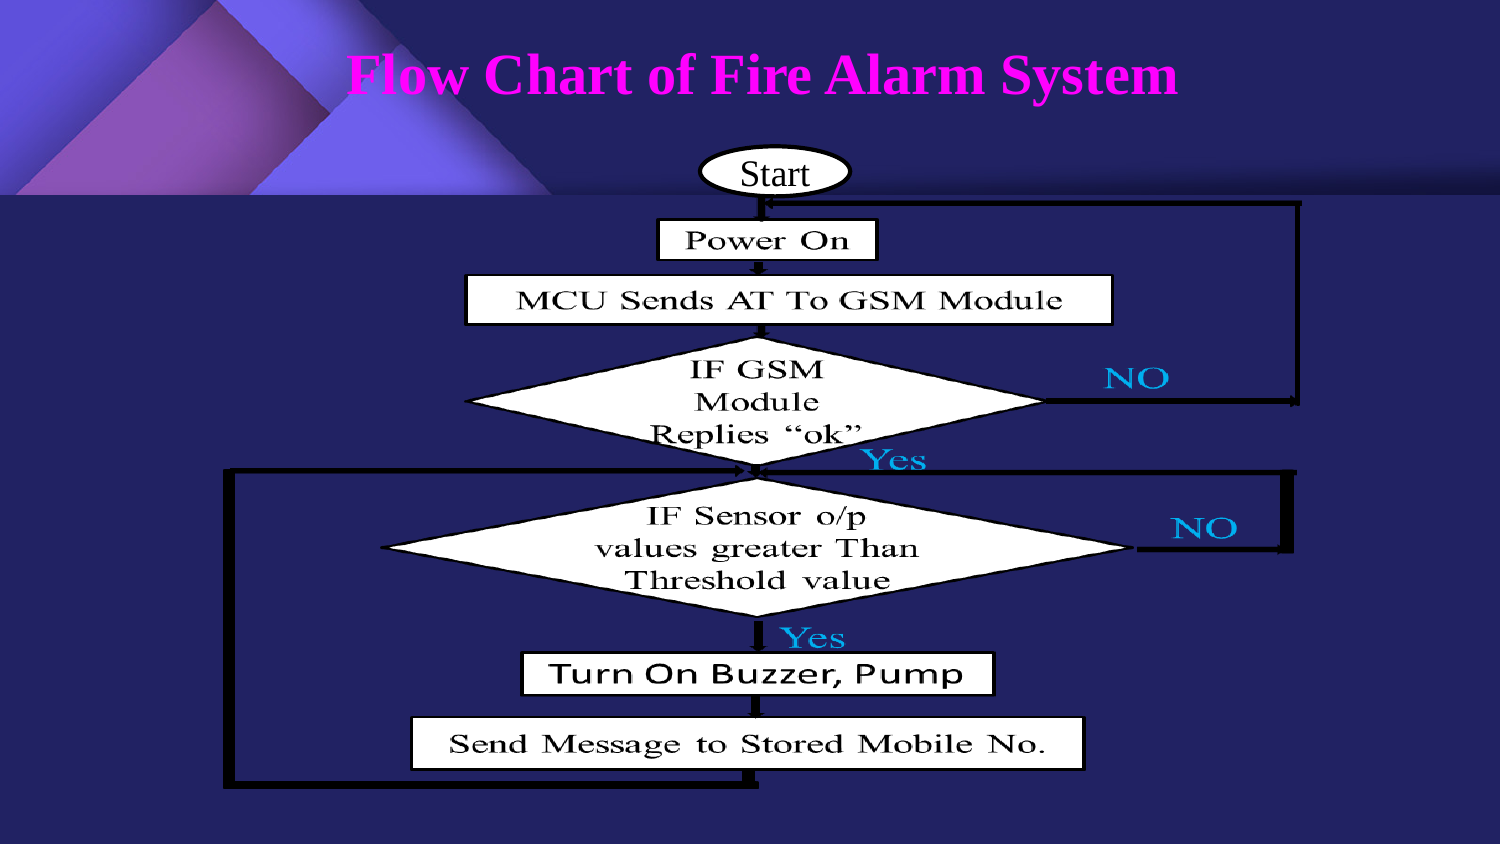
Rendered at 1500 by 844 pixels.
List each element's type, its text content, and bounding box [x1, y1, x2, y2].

text_box Start [697, 144, 853, 194]
text_box Flow Chart of Fire Alarm System [48, 21, 1477, 122]
picture [0, 0, 1500, 844]
